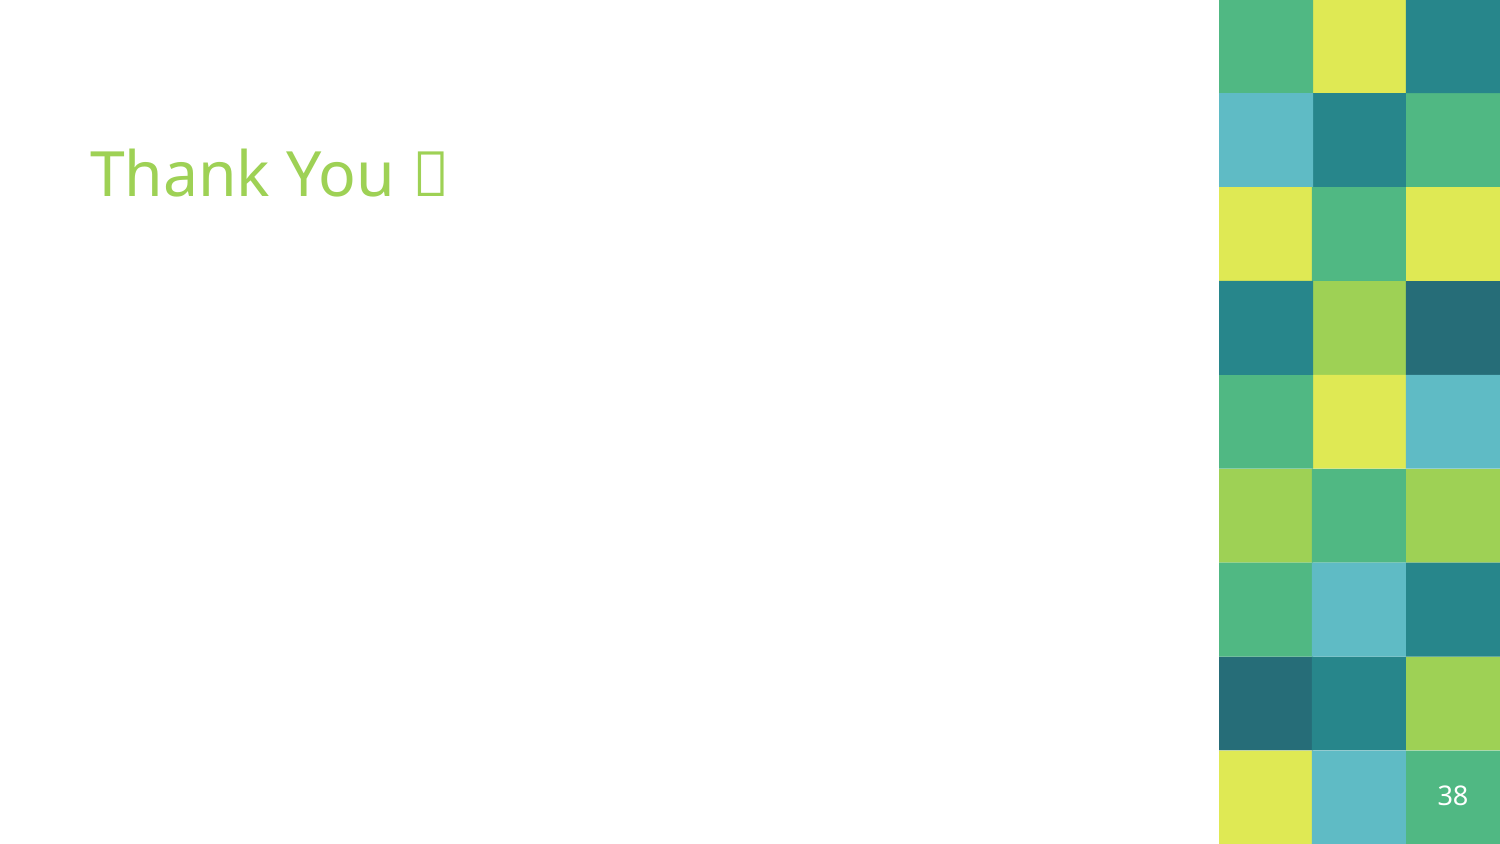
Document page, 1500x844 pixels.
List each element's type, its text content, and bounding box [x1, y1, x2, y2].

title Thank You  [75, 83, 1127, 225]
slide_number 38 [1405, 749, 1500, 844]
